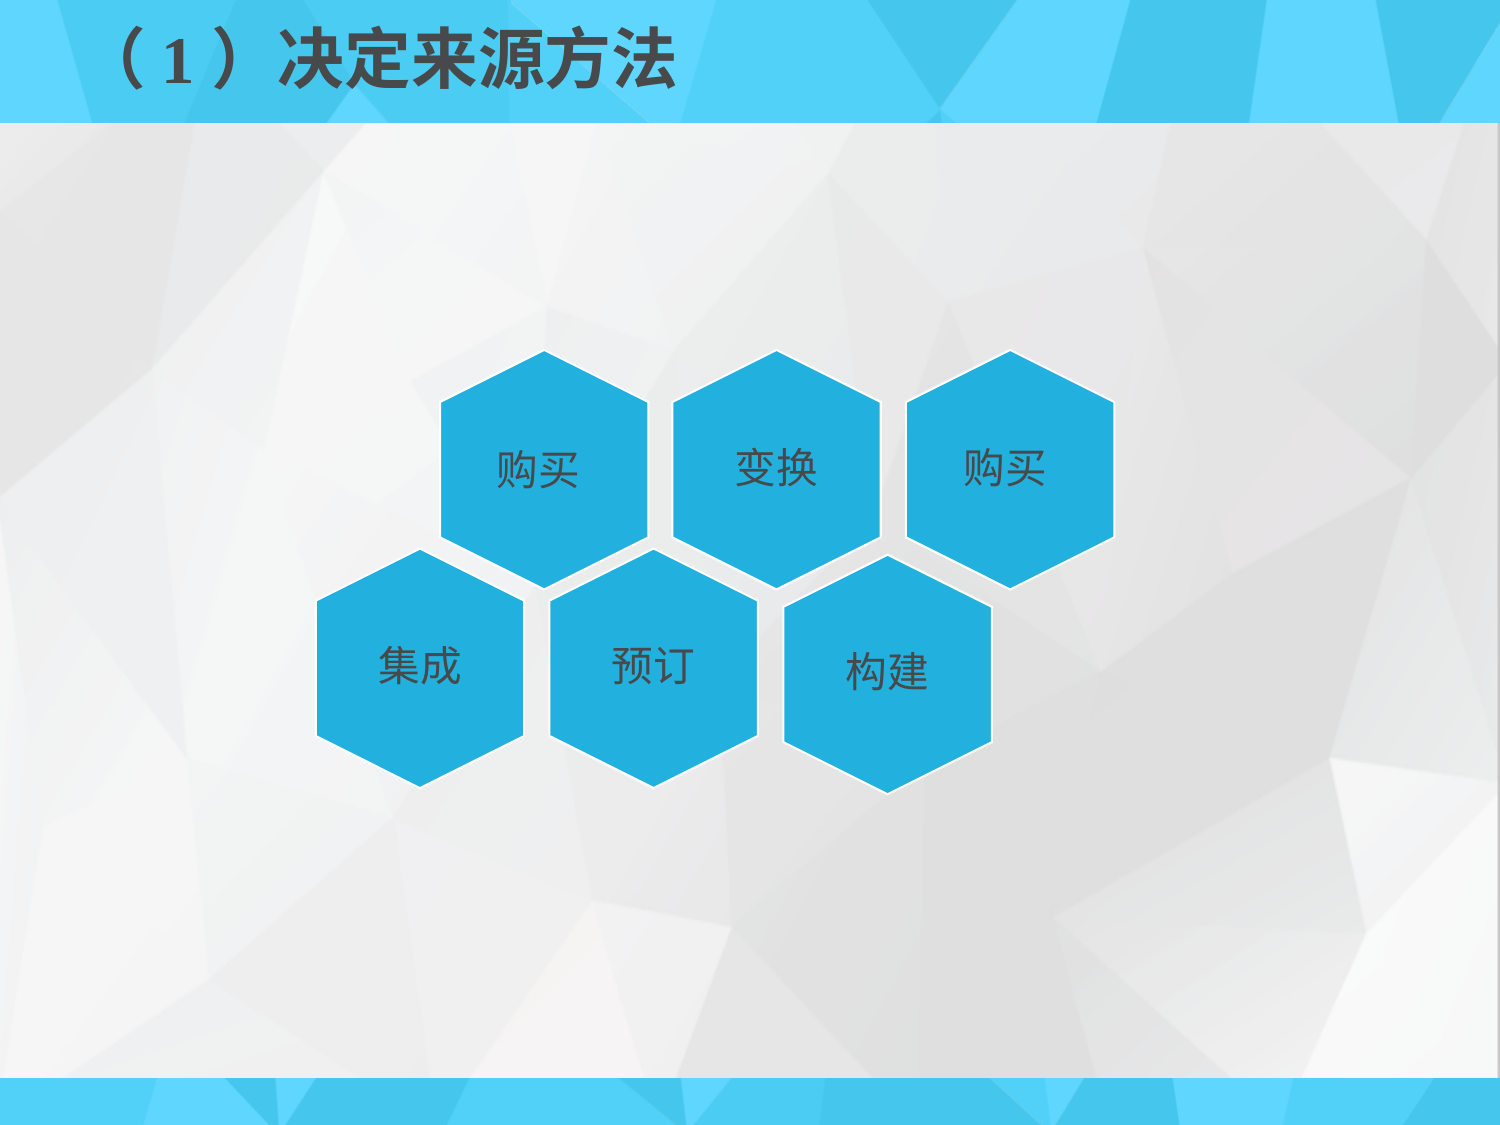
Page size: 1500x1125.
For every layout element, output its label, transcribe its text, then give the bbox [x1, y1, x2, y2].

title （1）决定来源方法 [64, 9, 1422, 115]
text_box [206, 349, 1228, 997]
picture [0, 0, 1500, 1125]
